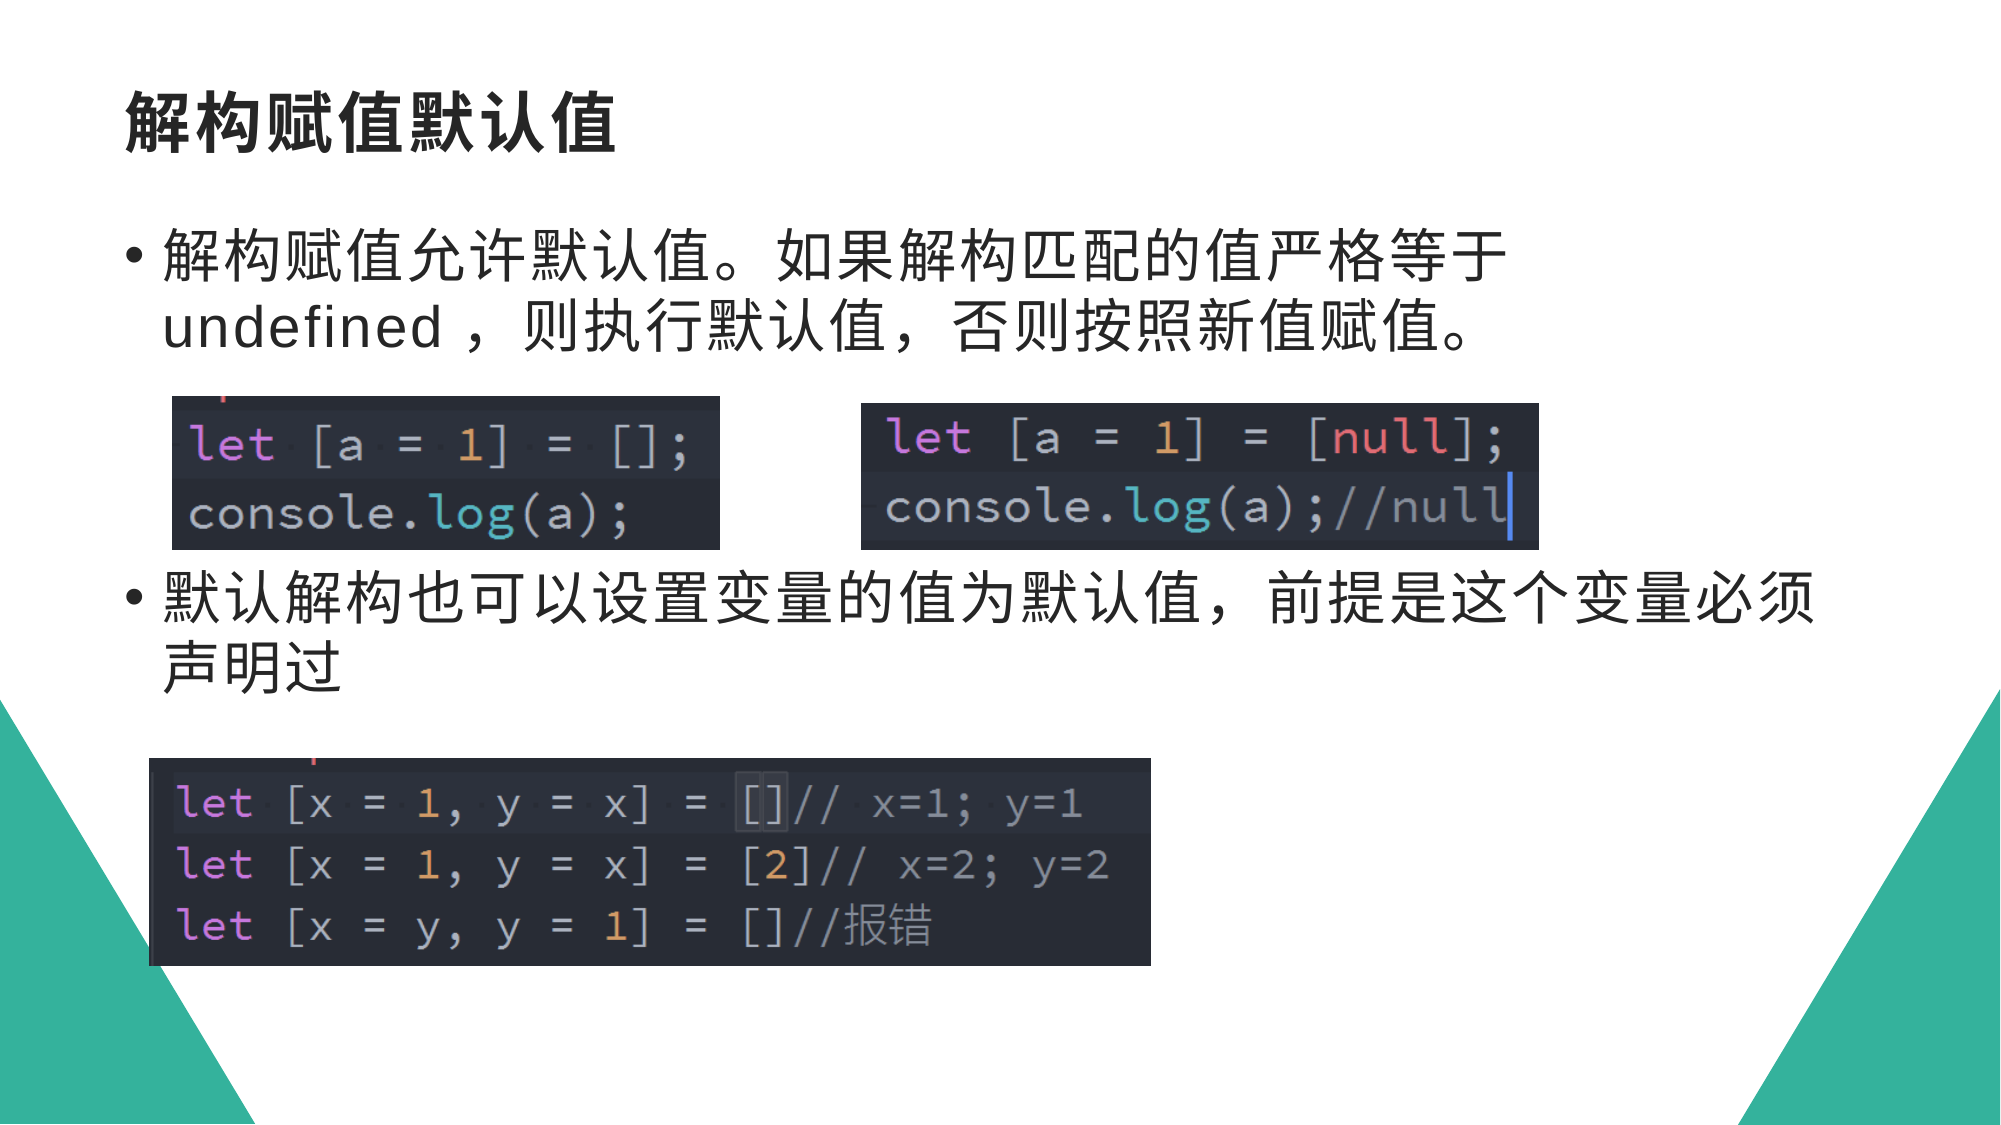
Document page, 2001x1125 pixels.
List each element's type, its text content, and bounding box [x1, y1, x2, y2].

picture [861, 403, 1539, 550]
picture [172, 396, 720, 550]
title 解构赋值默认值 [109, 72, 1891, 146]
list 解构赋值允许默认值。如果解构匹配的值严格等于undefined，则执行默认值，否则按照新值赋值。 默认解构也可以设置变量的值为默认值，前提是这个变量必须声明过 [109, 211, 1891, 1041]
picture [149, 758, 1151, 966]
